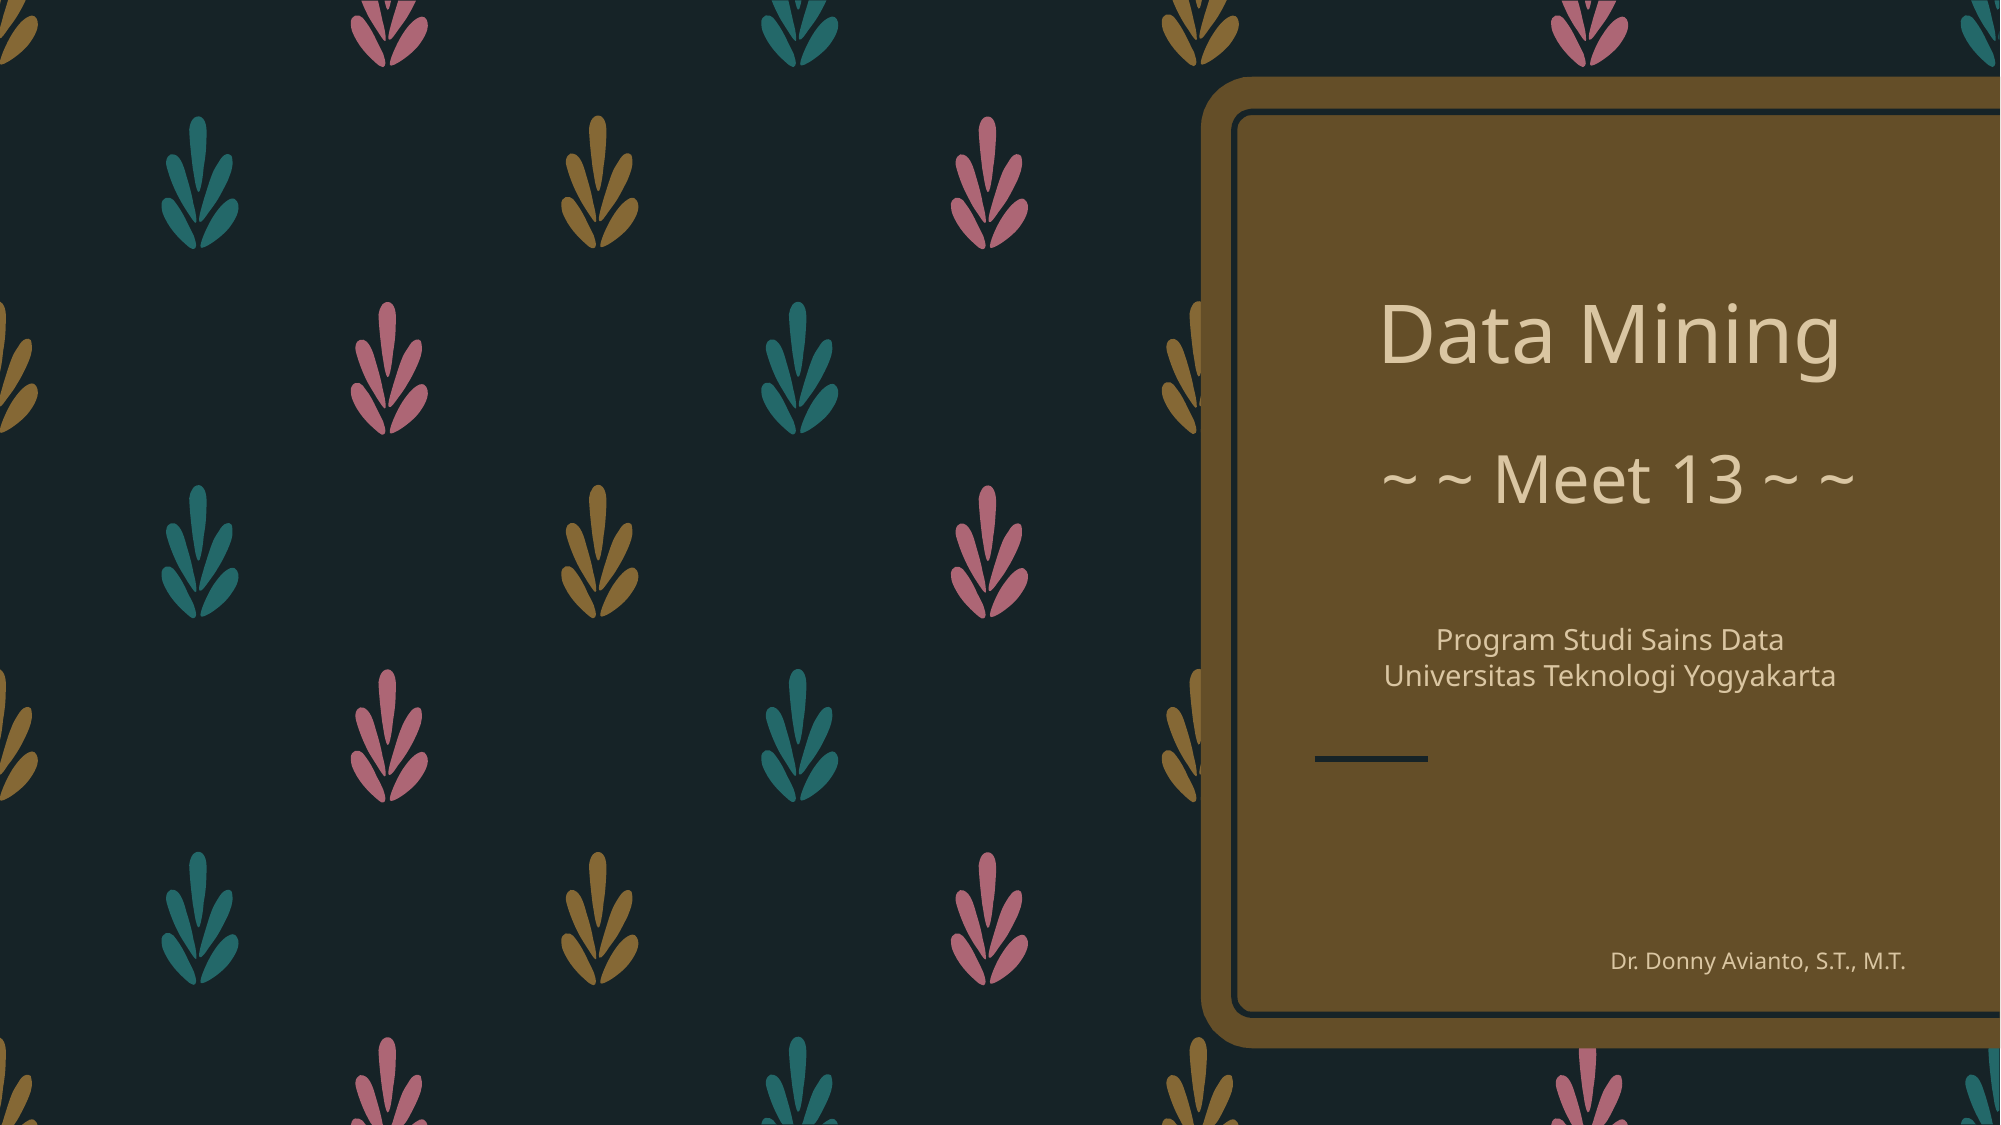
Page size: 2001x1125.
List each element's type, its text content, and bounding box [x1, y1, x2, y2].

subtitle Dr. Donny Avianto, S.T., M.T. [1299, 811, 1922, 982]
title Data Mining ~ ~ Meet 13 ~ ~ Program Studi Sains Data Universitas Teknologi Yogyakarta [1299, 167, 1922, 718]
